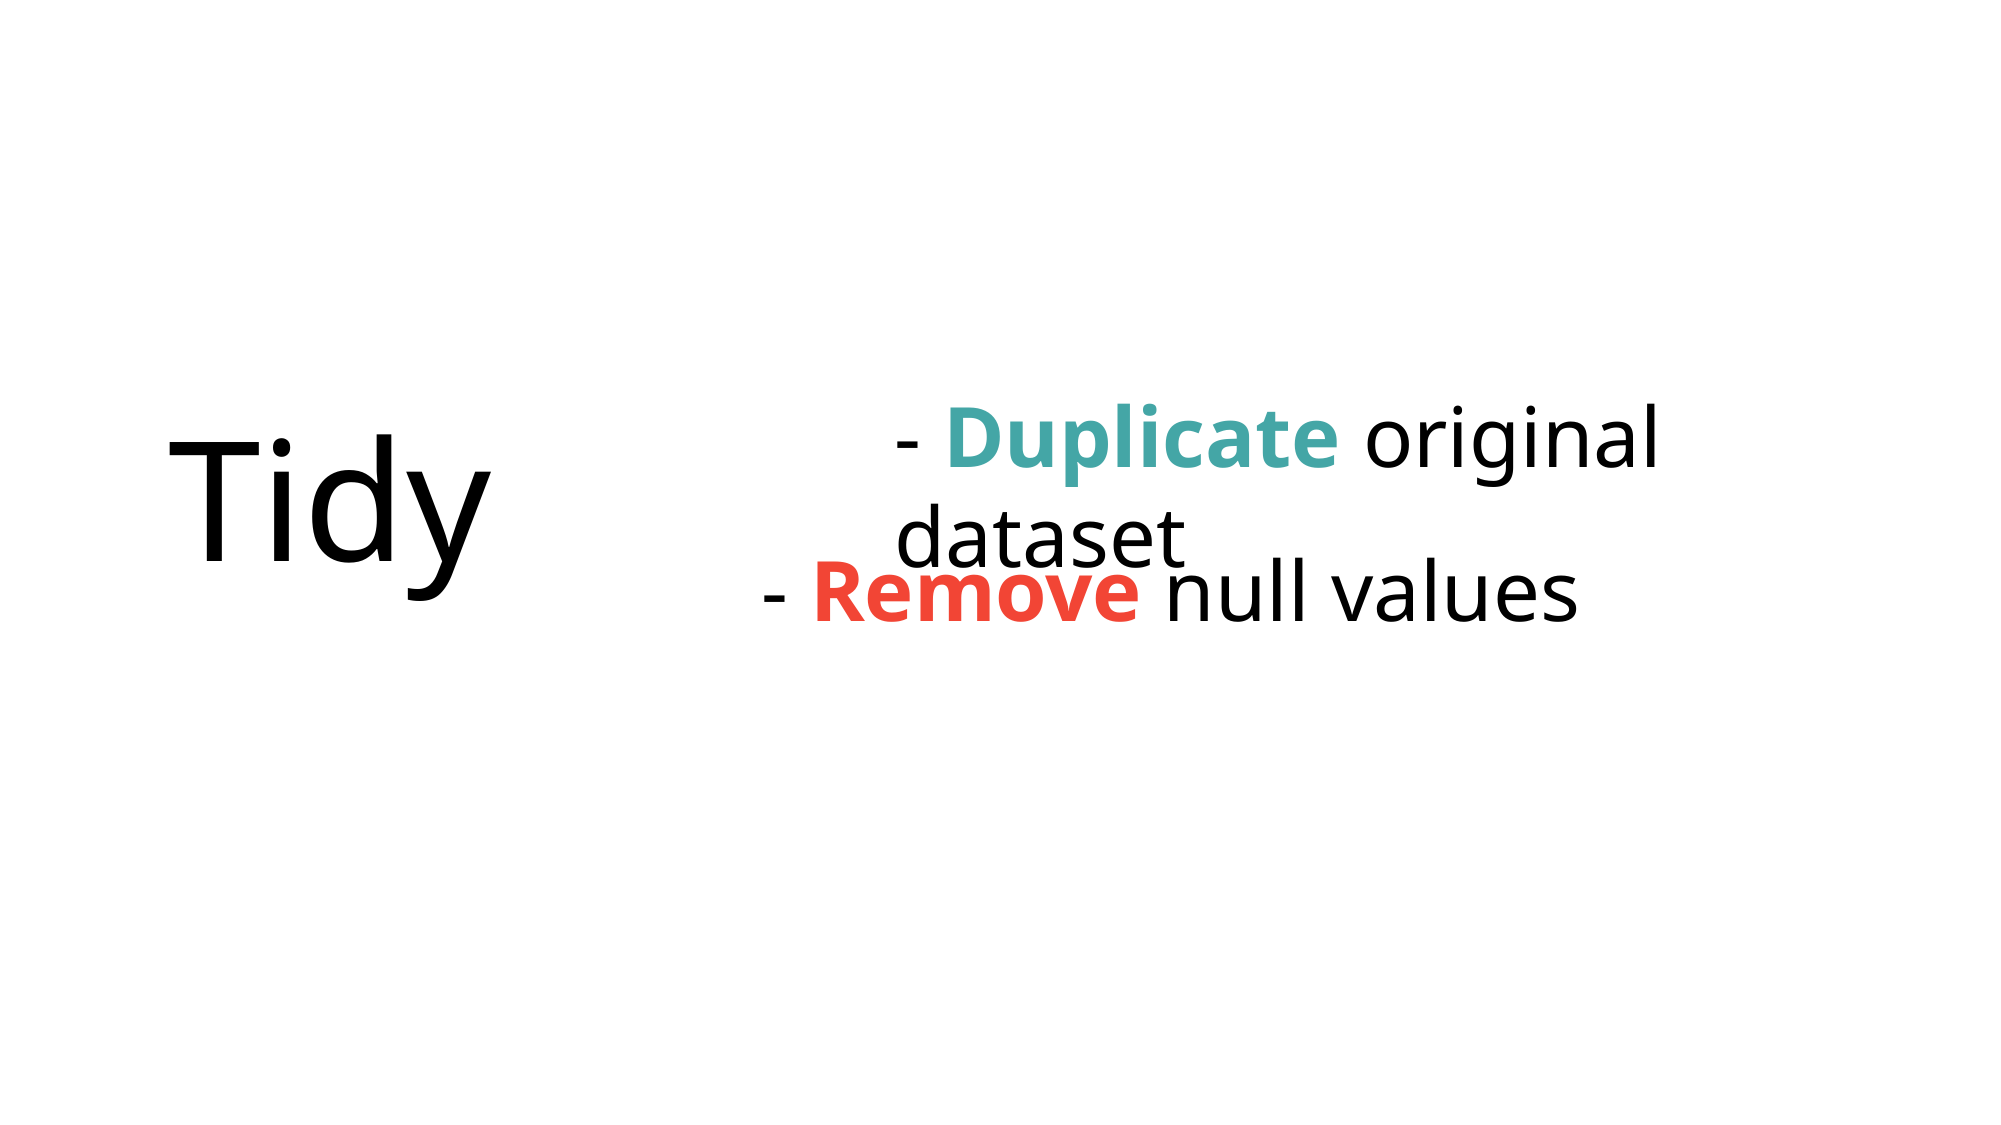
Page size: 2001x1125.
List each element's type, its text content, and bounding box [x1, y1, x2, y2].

text_box - Remove null values [746, 530, 1596, 646]
text_box - Duplicate original dataset [879, 376, 1745, 592]
text_box Tidy [153, 340, 880, 675]
